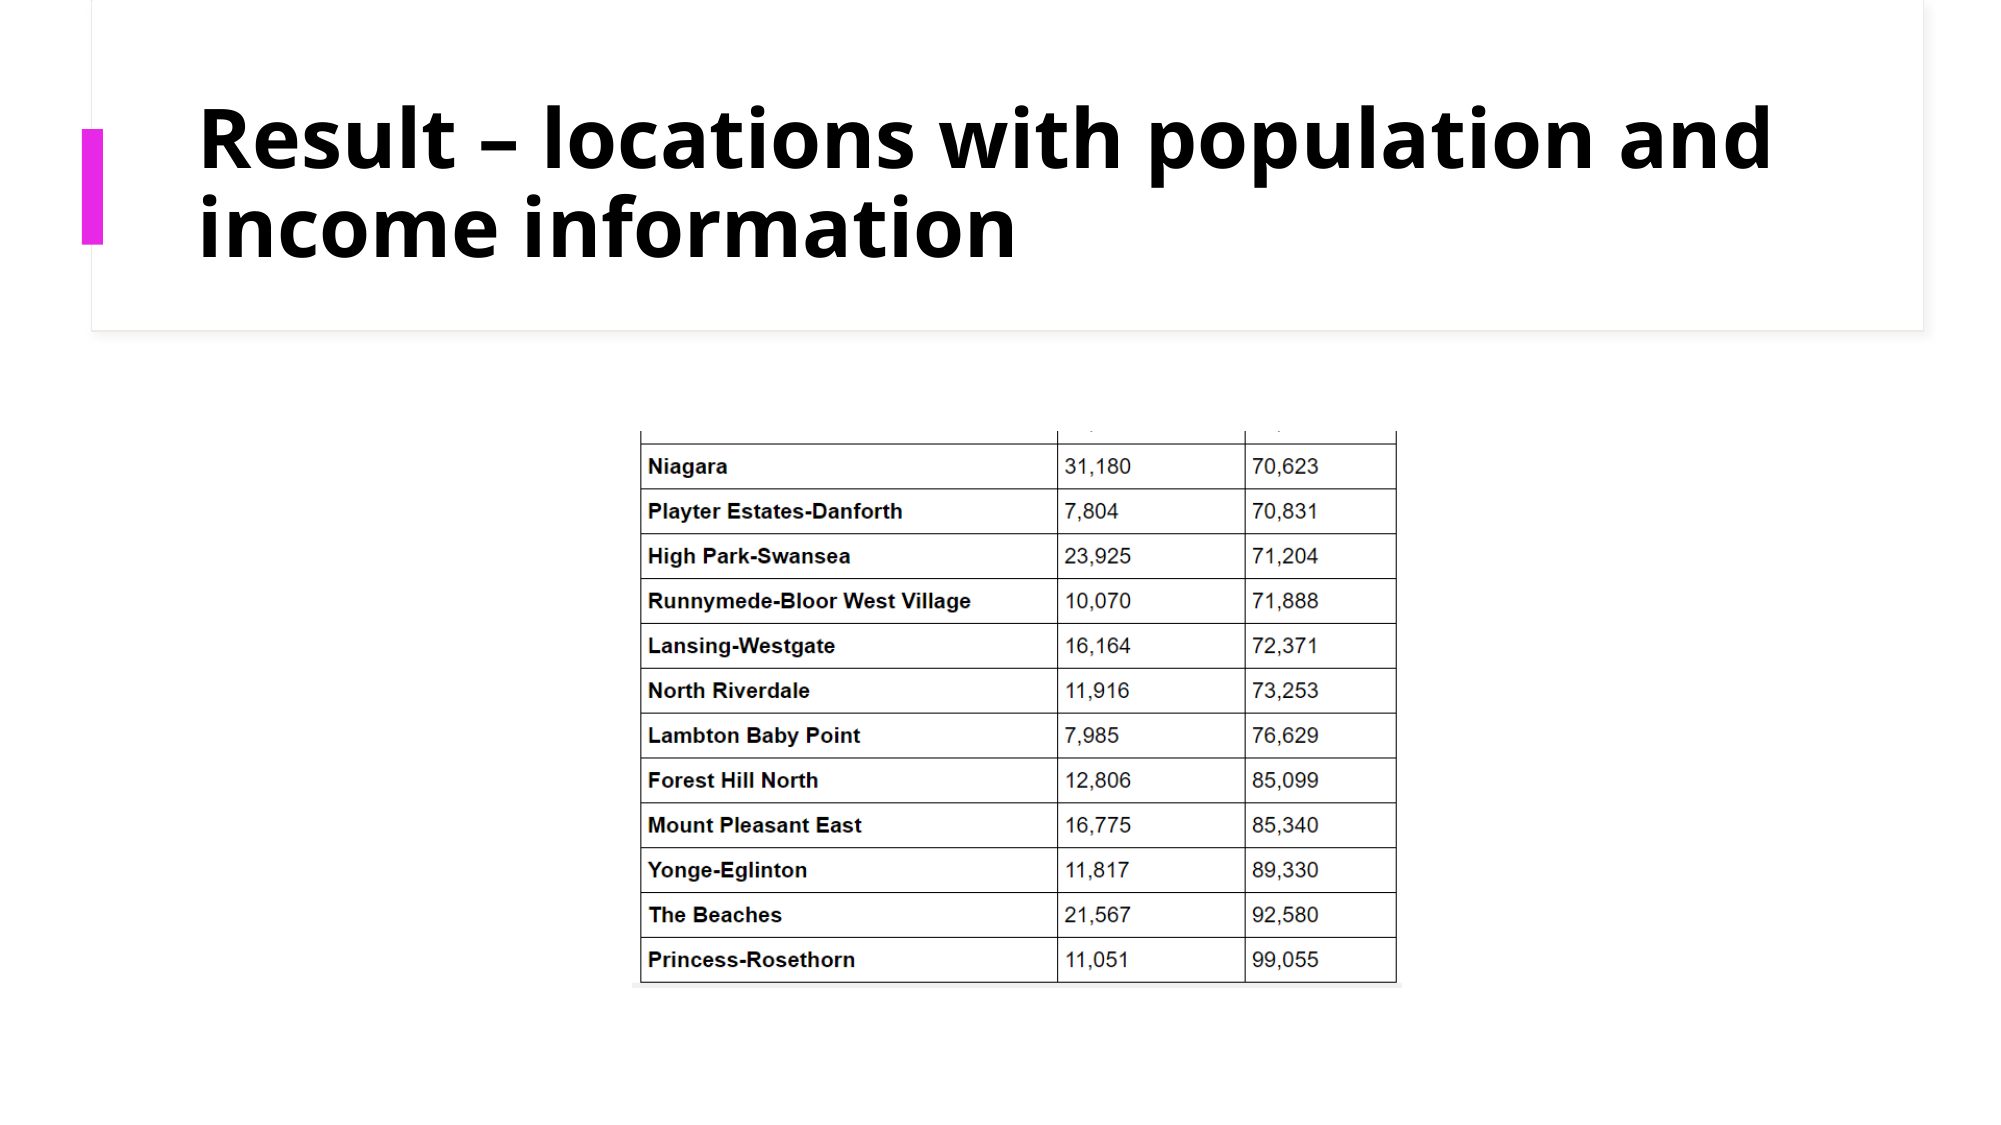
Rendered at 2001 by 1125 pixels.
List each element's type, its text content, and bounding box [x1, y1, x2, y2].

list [632, 431, 1402, 988]
title Result – locations with population and income information [183, 90, 1851, 284]
